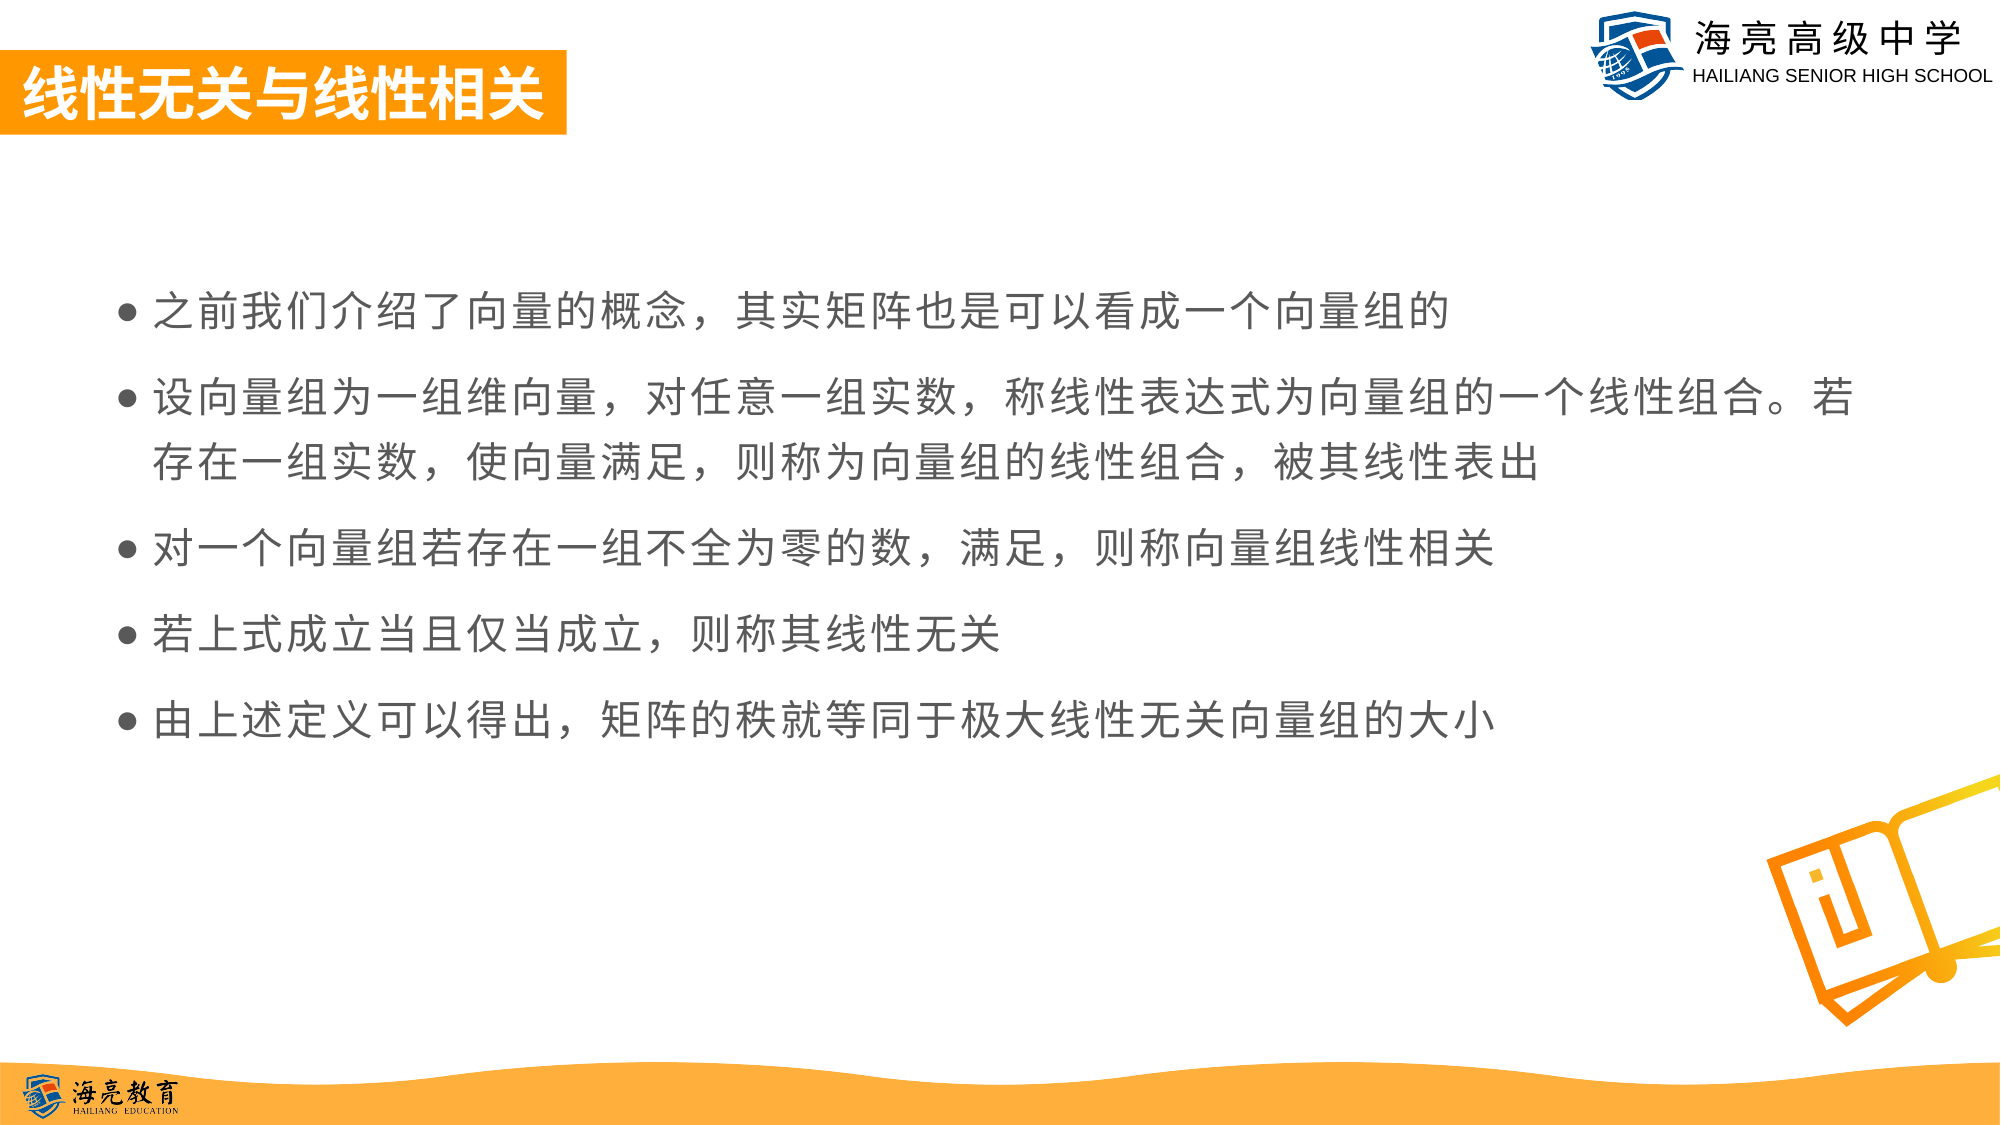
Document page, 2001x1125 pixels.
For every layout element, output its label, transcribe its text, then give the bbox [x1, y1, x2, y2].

picture [1766, 772, 2000, 1027]
picture [0, 1062, 2000, 1125]
text_box 线性无关与线性相关 [0, 50, 567, 135]
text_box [1590, 7, 2000, 100]
